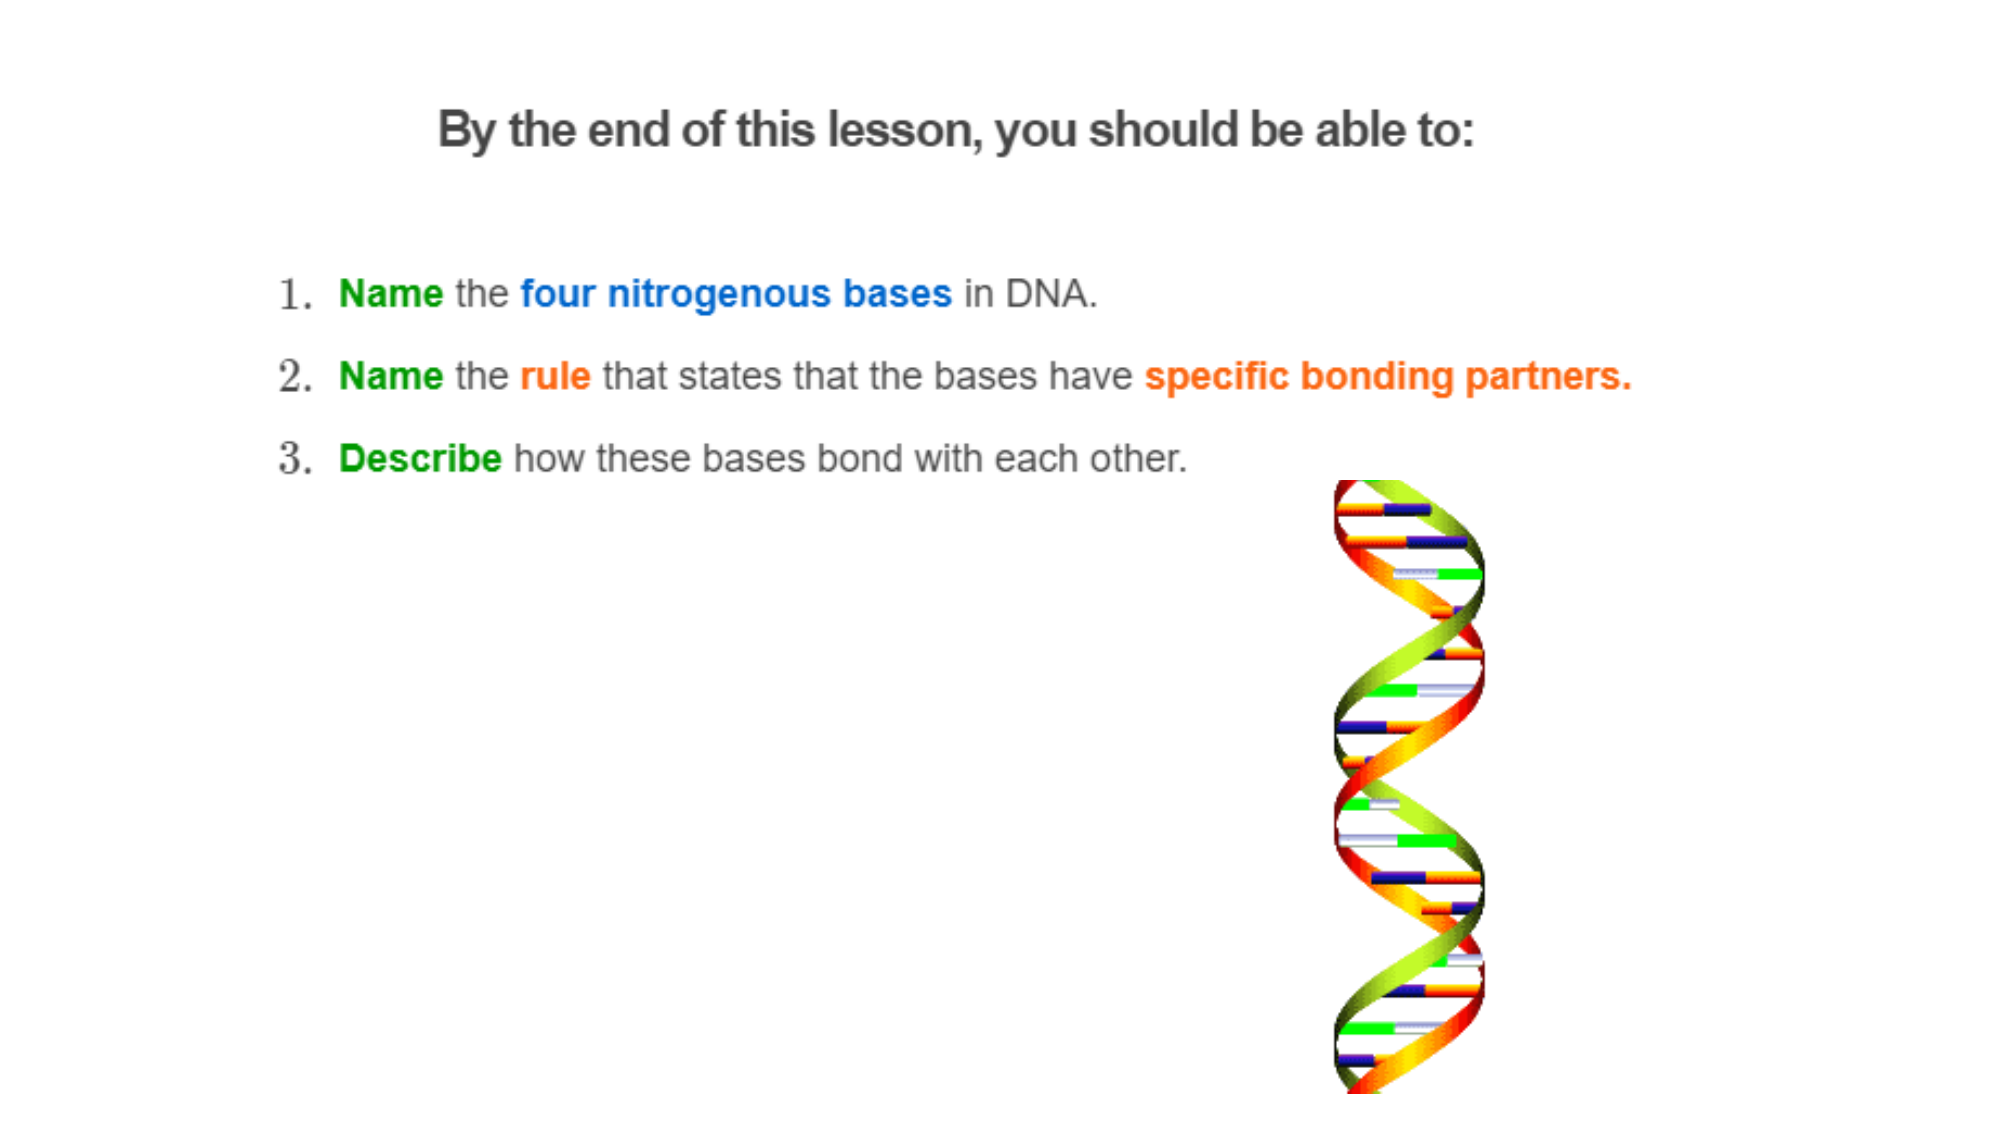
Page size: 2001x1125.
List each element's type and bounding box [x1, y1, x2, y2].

picture [183, 97, 1684, 1094]
